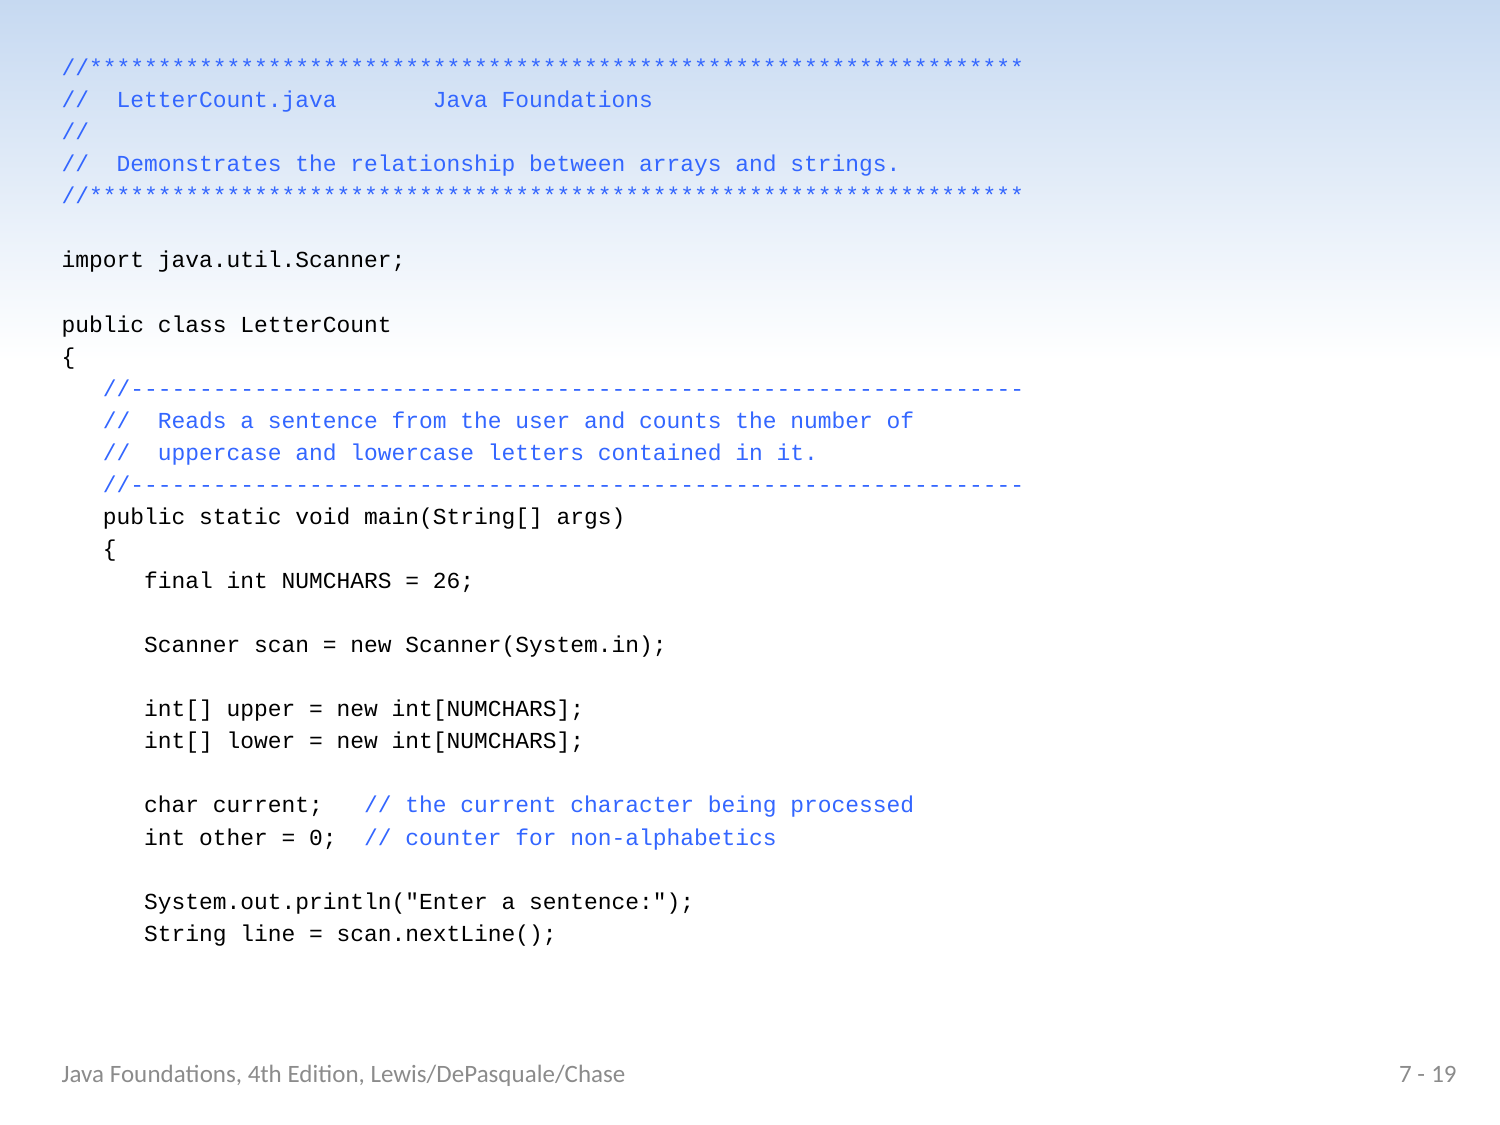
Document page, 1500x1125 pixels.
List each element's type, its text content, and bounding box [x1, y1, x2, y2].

slide_number 7 - 19 [1122, 1042, 1472, 1103]
list //******************************************************************** // LetterCount.java Java Foundations // // Demonstrates the relationship between arrays and strings. //******************************************************************** import java.util.Scanner; public class LetterCount { //----------------------------------------------------------------- // Reads a sentence from the user and counts the number of // uppercase and lowercase letters contained in it. //----------------------------------------------------------------- public static void main(String[] args) { final int NUMCHARS = 26; Scanner scan = new Scanner(System.in); int[] upper = new int[NUMCHARS]; int[] lower = new int[NUMCHARS]; char current; // the current character being processed int other = 0; // counter for non-alphabetics System.out.println("Enter a sentence:"); String line = scan.nextLine(); [46, 45, 1473, 1043]
footer Java Foundations, 4th Edition, Lewis/DePasquale/Chase [46, 1042, 1122, 1103]
